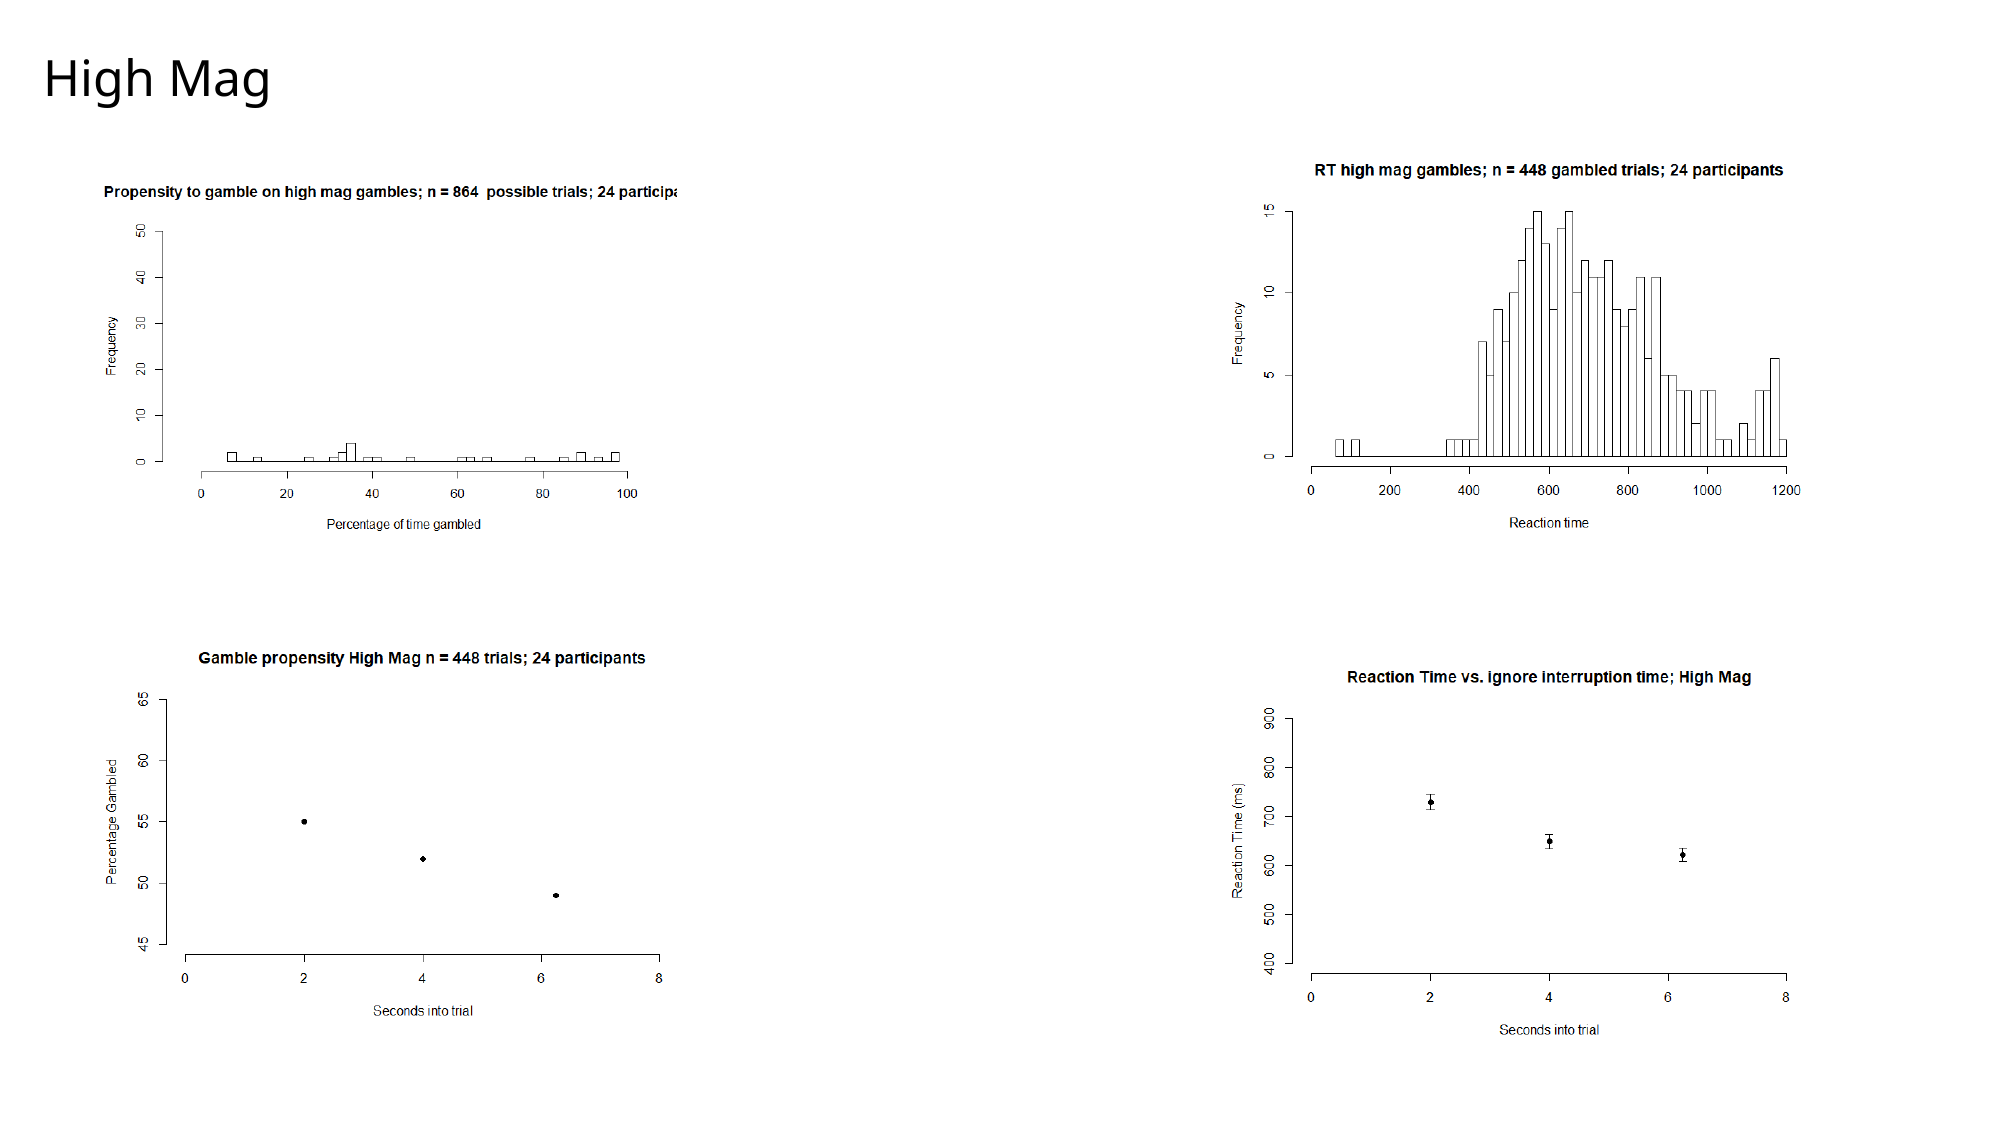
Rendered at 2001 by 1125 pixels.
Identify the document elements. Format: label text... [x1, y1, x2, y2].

picture [101, 624, 712, 1035]
picture [1227, 136, 1839, 547]
title High Mag [28, 0, 1533, 161]
picture [1227, 643, 1839, 1054]
picture [101, 160, 677, 547]
